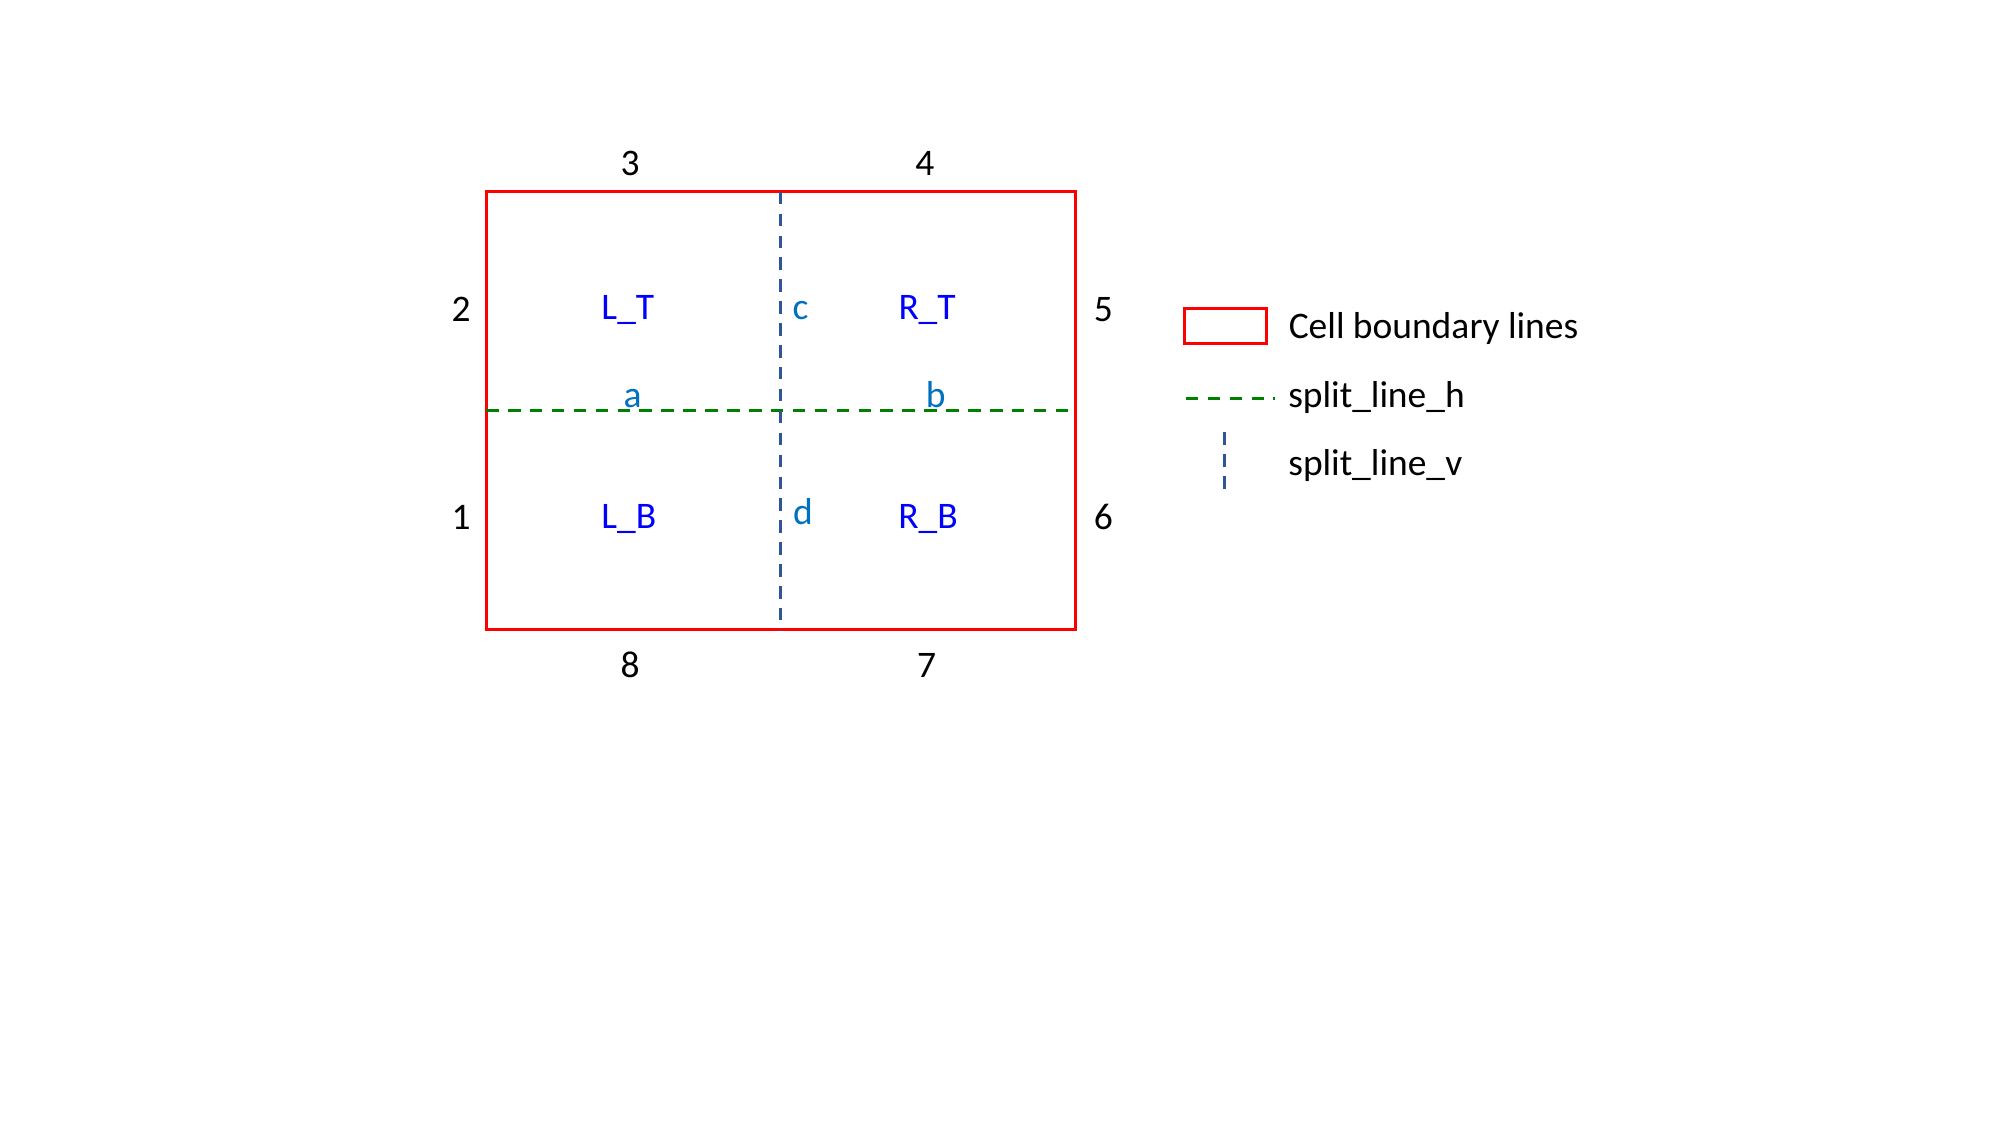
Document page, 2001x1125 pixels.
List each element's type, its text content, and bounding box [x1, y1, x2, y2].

text_box split_line_v [1273, 431, 1478, 491]
text_box [486, 191, 780, 410]
text_box 3 [605, 130, 655, 191]
text_box [1184, 308, 1267, 344]
text_box L_B [586, 483, 672, 544]
text_box [486, 411, 780, 630]
text_box 1 [436, 484, 486, 545]
text_box a [608, 411, 657, 422]
text_box 6 [1078, 484, 1128, 545]
text_box R_T [883, 274, 971, 335]
text_box d [781, 479, 828, 540]
text_box R_B [883, 483, 973, 544]
text_box 7 [902, 632, 952, 693]
text_box a [608, 362, 657, 410]
text_box 5 [1078, 277, 1128, 337]
text_box L_T [586, 274, 670, 335]
text_box 2 [436, 277, 486, 337]
text_box Cell boundary lines [1273, 293, 1594, 354]
text_box 4 [900, 130, 950, 191]
text_box b [911, 362, 961, 410]
text_box 8 [605, 632, 655, 693]
text_box [781, 411, 1076, 630]
text_box c [781, 274, 824, 335]
text_box [781, 191, 1076, 410]
text_box b [911, 411, 961, 422]
text_box split_line_h [1273, 362, 1481, 422]
